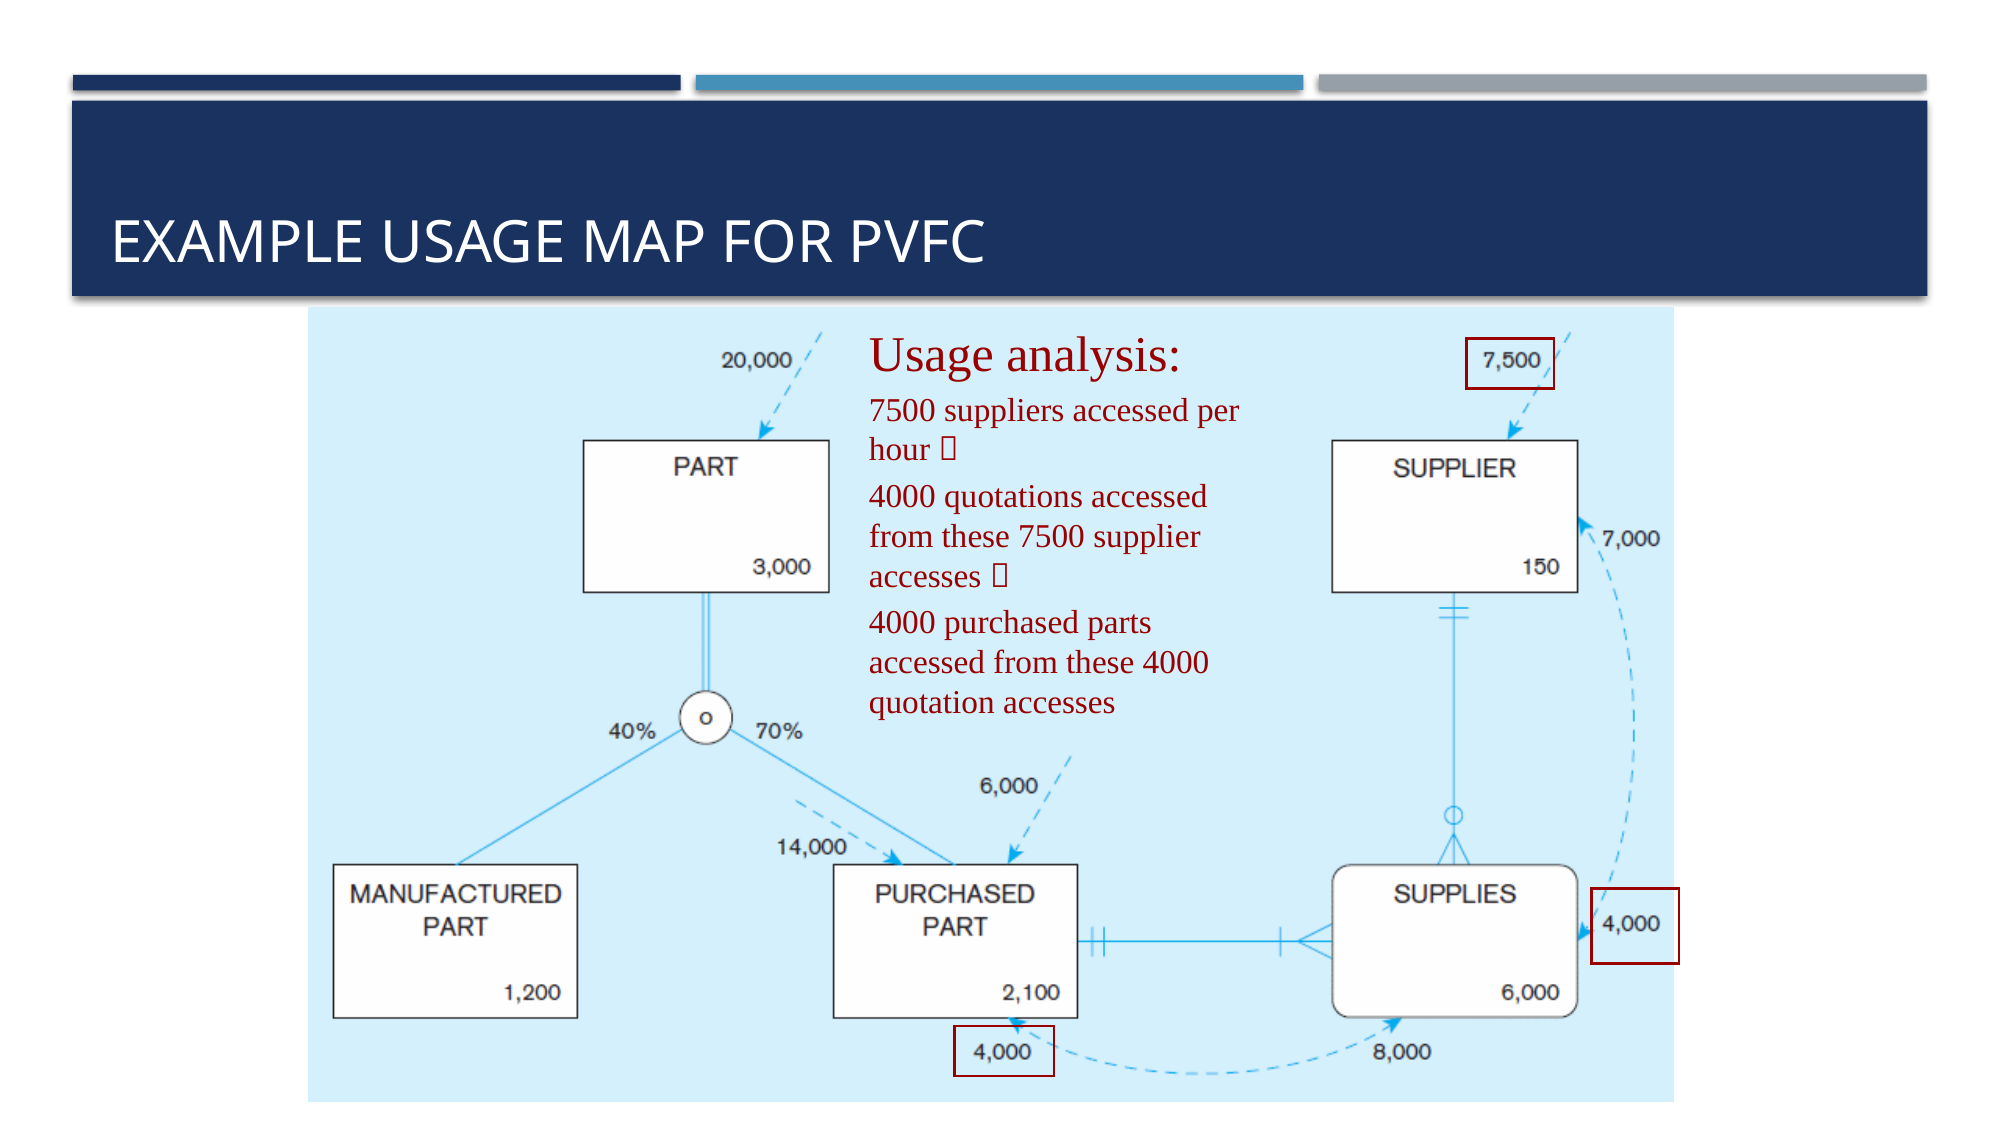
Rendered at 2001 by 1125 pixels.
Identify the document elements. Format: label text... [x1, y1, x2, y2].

title Example usage map for PVFC [95, 115, 1905, 282]
picture [307, 307, 1675, 1103]
